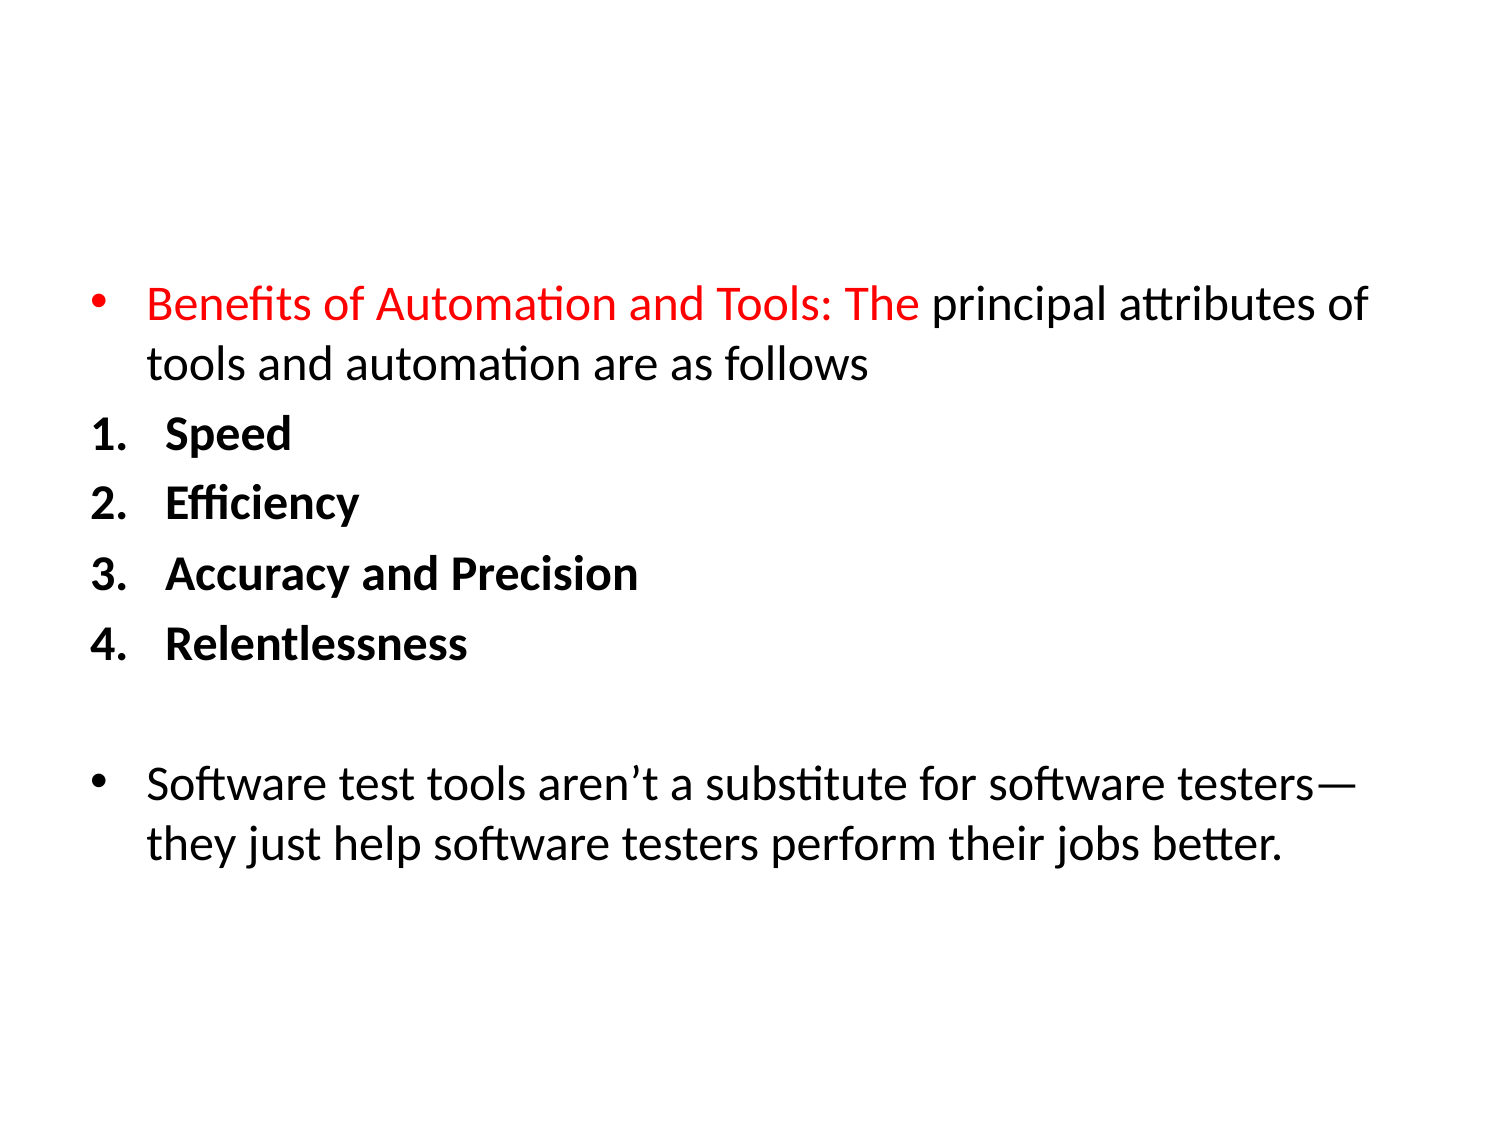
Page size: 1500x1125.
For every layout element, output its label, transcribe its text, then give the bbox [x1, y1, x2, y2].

list Benefits of Automation and Tools: The principal attributes of tools and automation are as follows Speed Efficiency Accuracy and Precision Relentlessness Software test tools aren’t a substitute for software testers—they just help software testers perform their jobs better. [75, 262, 1425, 1005]
